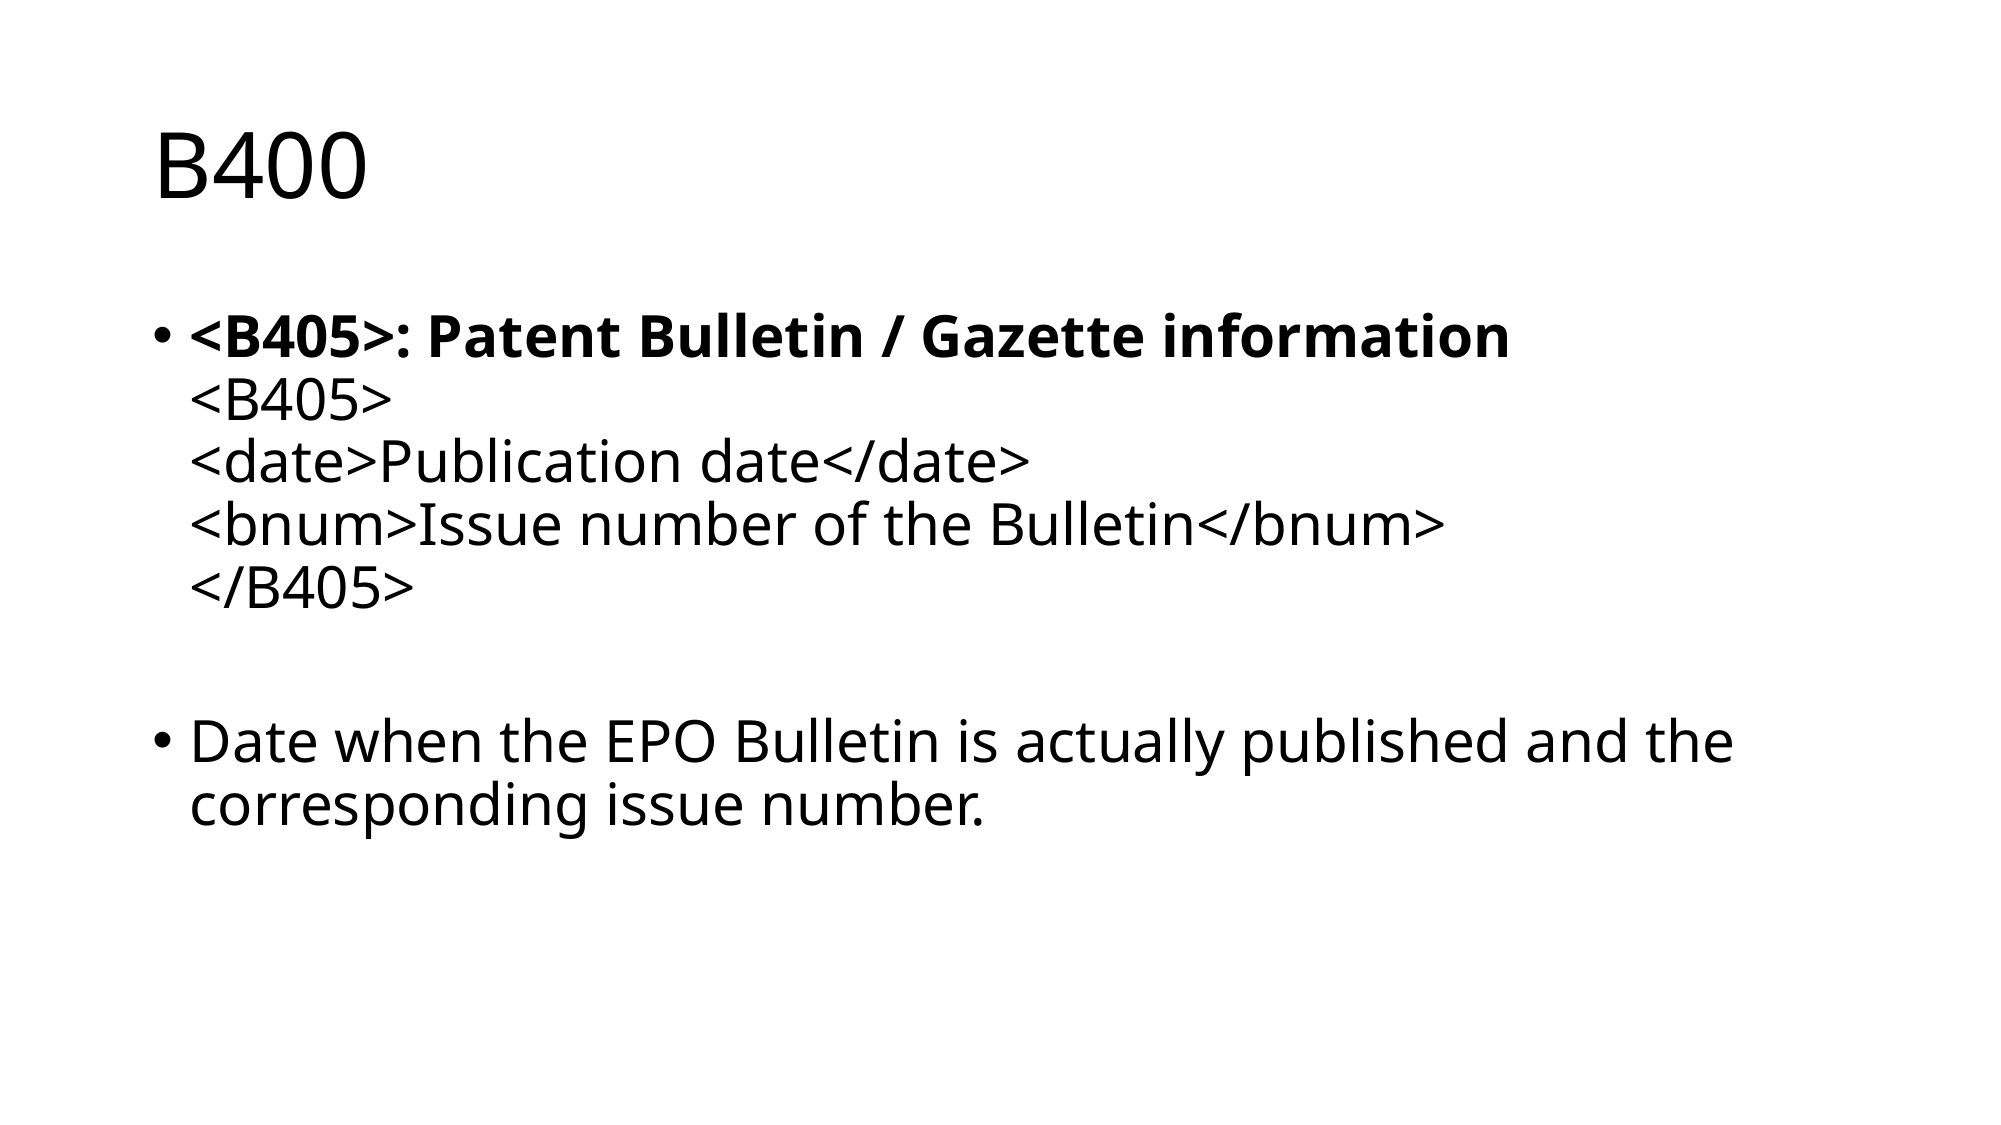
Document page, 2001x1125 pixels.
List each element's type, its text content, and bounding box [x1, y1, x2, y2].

title B400 [137, 59, 1863, 278]
list <B405>: Patent Bulletin / Gazette information <B405> <date>Publication date</date> <bnum>Issue number of the Bulletin</bnum> </B405> Date when the EPO Bulletin is actually published and the corresponding issue number. [137, 299, 1863, 1014]
